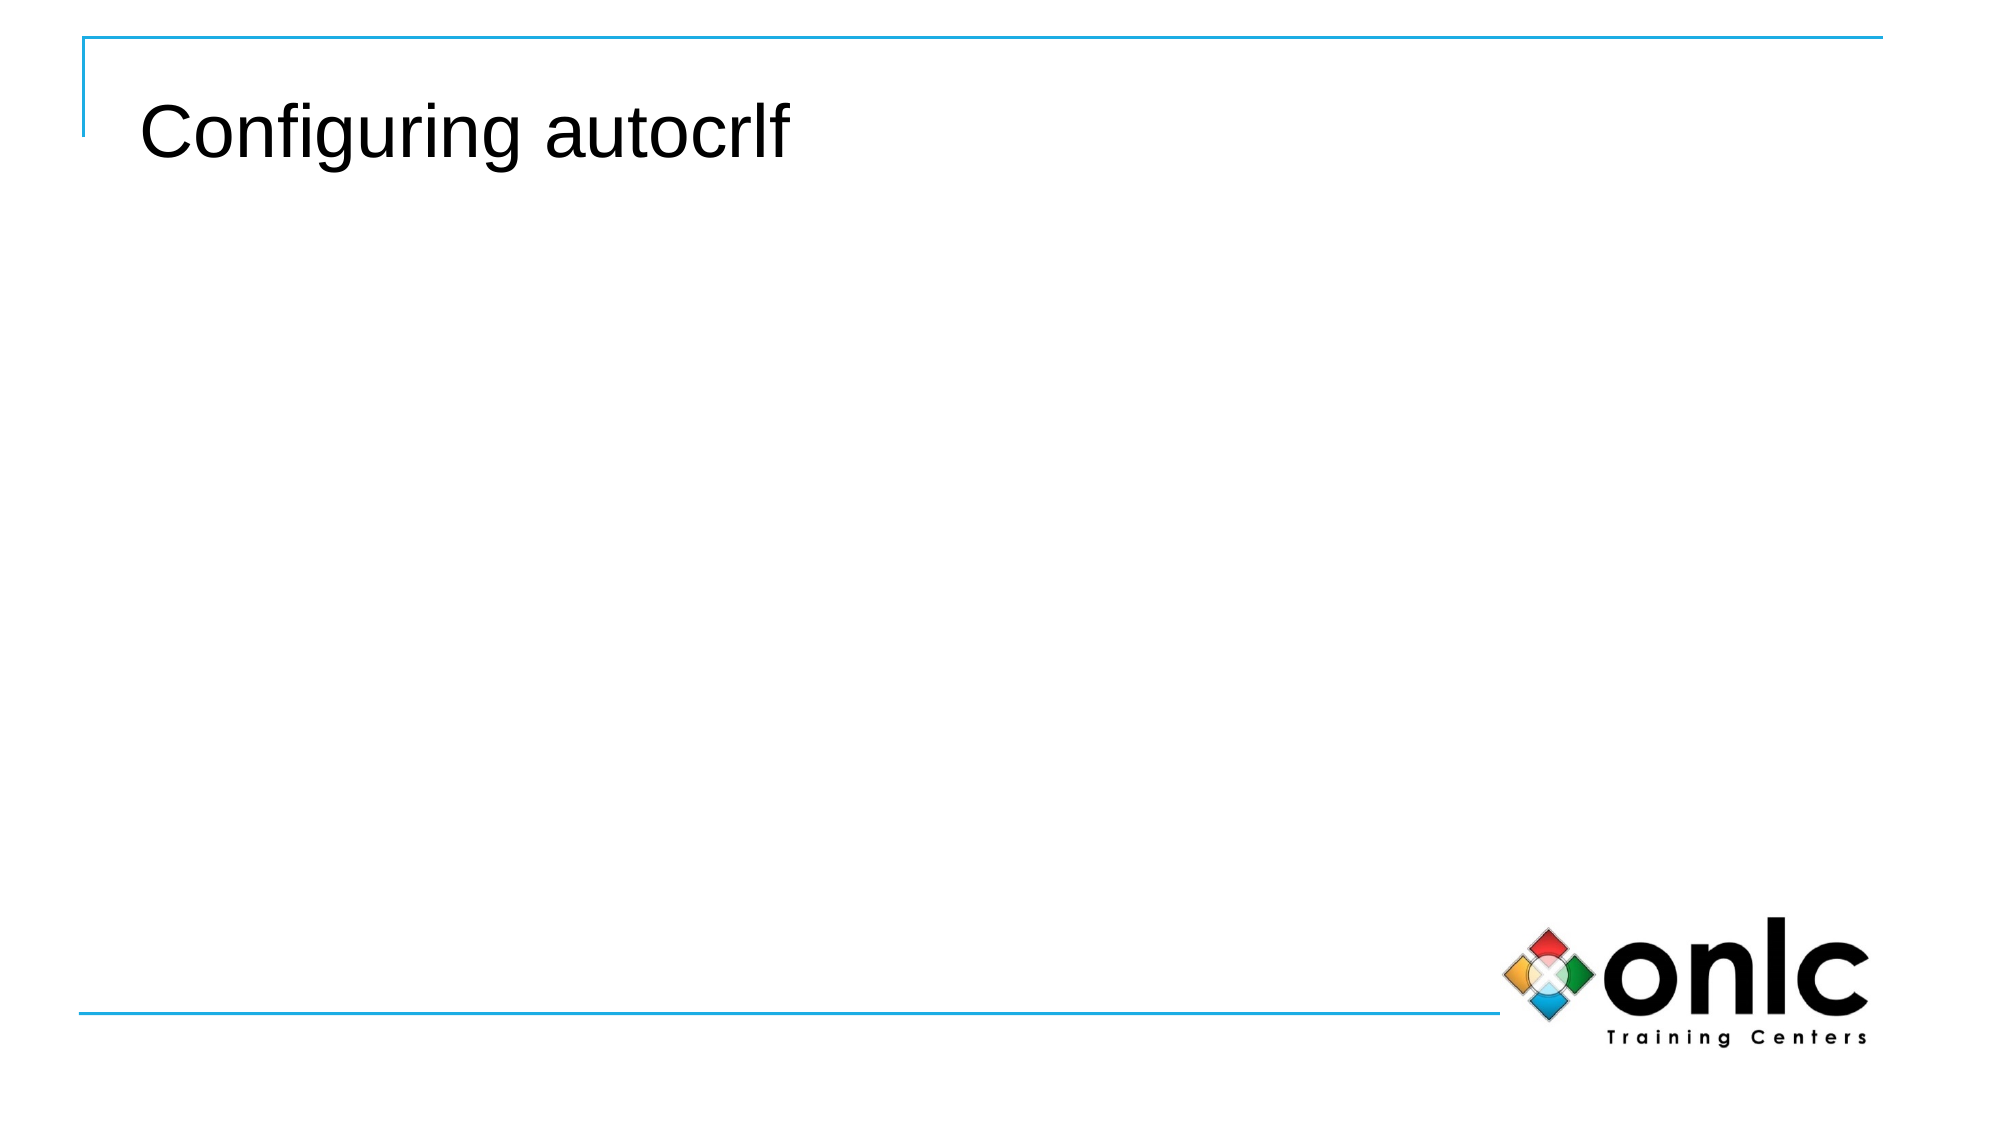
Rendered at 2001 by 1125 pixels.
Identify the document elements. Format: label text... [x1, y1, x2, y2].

title Configuring autocrlf [125, 75, 1875, 262]
picture [1500, 912, 1875, 1059]
